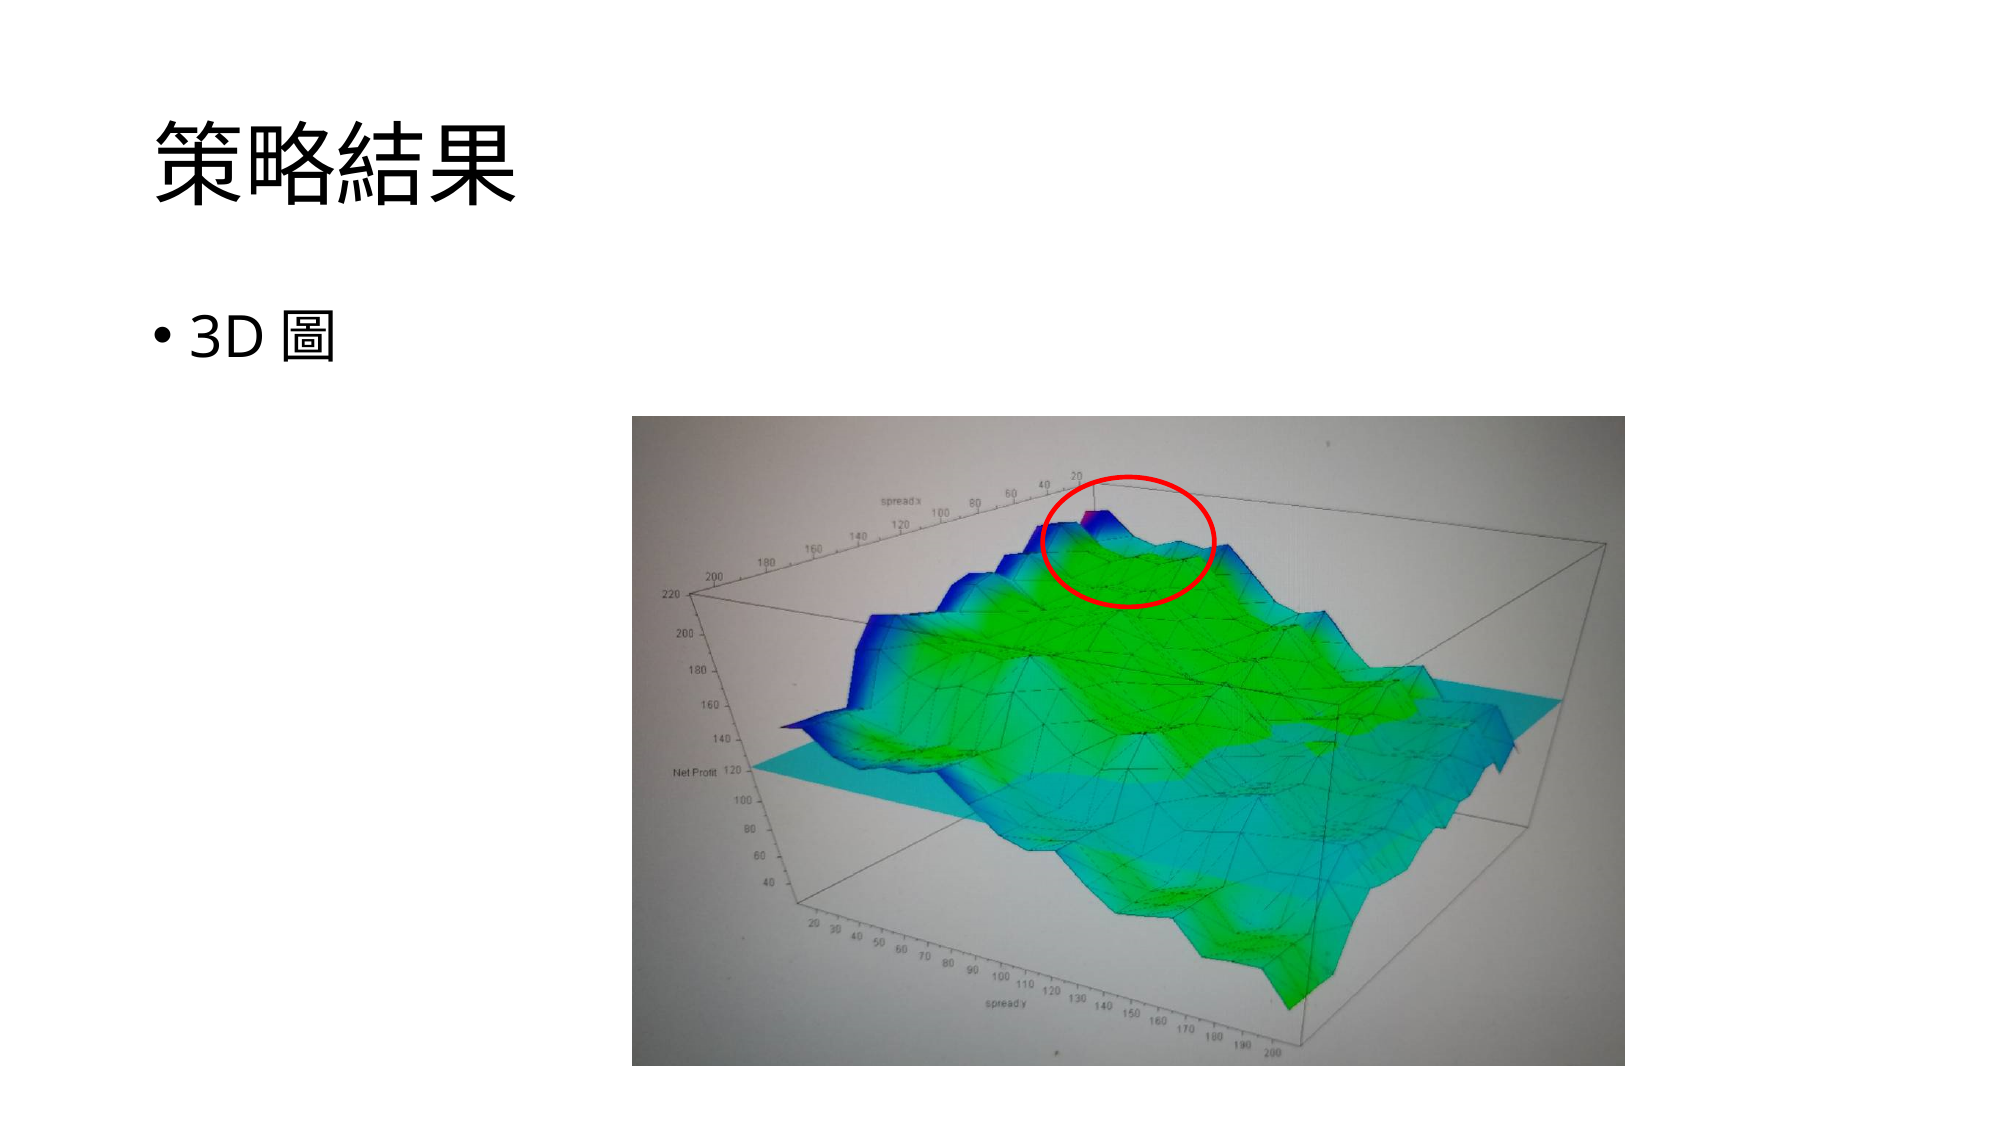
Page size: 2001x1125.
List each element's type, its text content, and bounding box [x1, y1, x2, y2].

list 3D圖 [137, 299, 1863, 1014]
picture [632, 416, 1625, 1066]
title 策略結果 [137, 59, 1863, 278]
